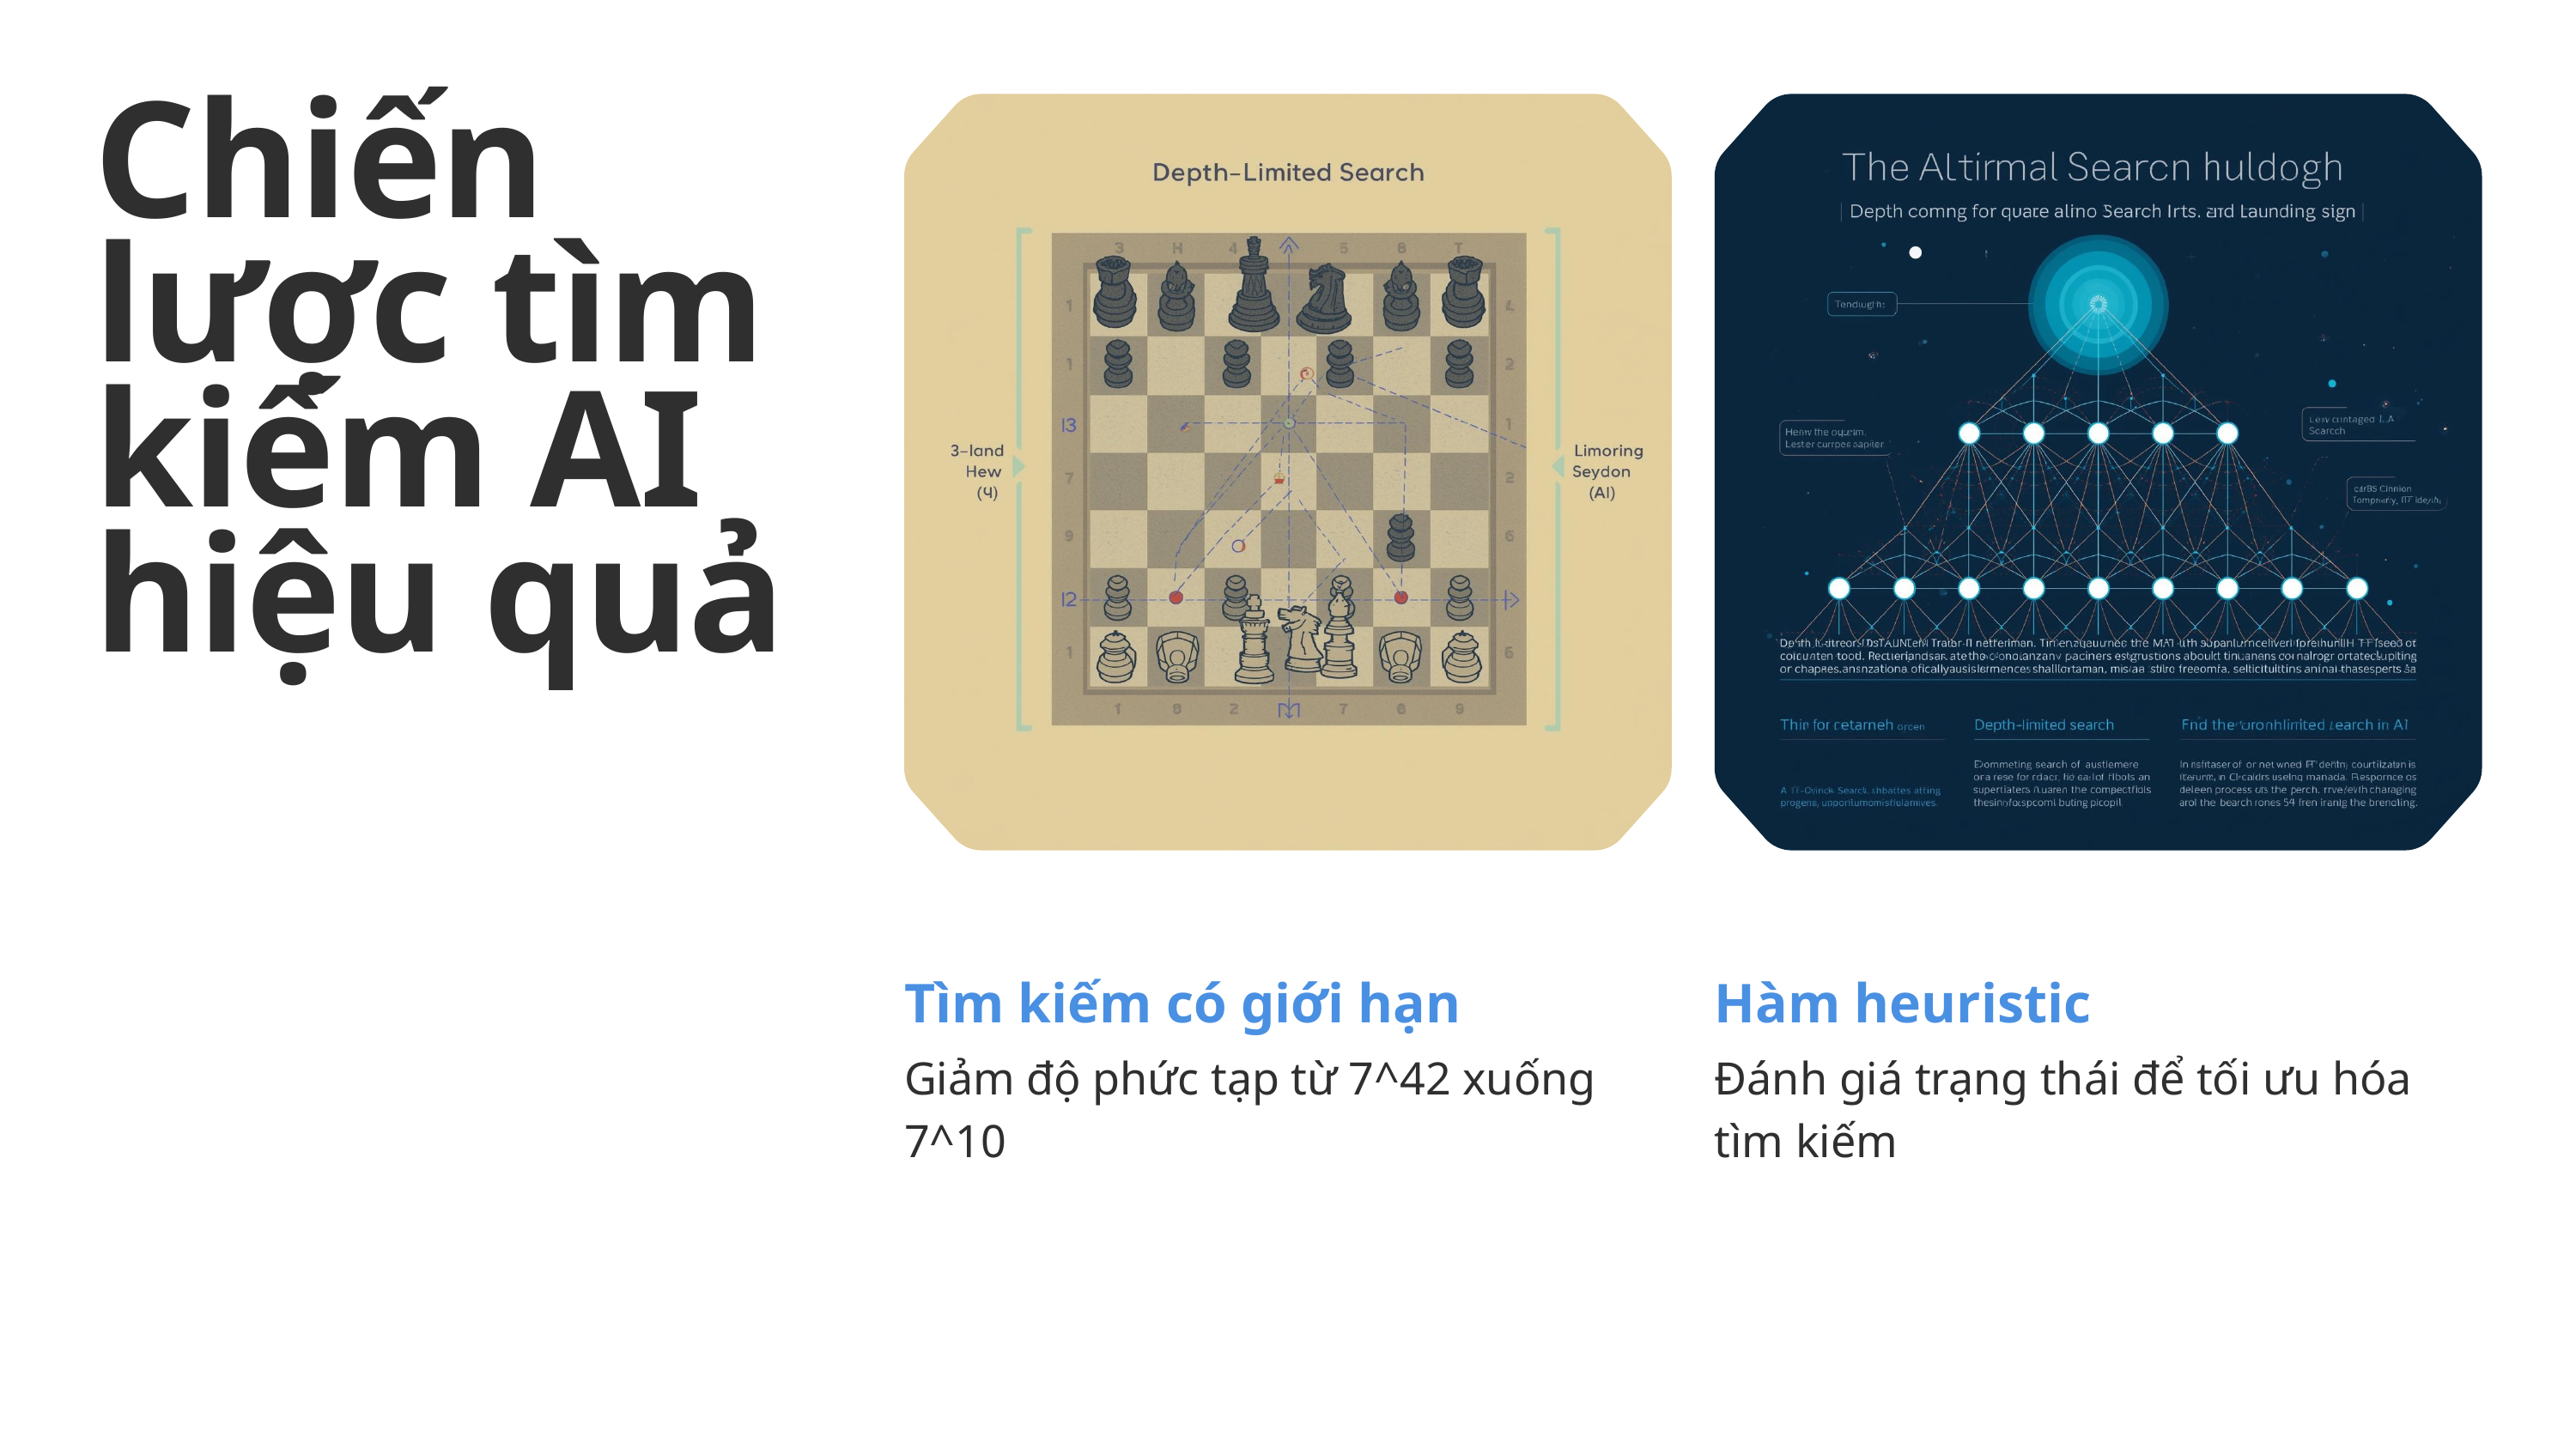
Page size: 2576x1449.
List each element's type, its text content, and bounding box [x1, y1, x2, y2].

text_box Chiến lược tìm kiếm AI hiệu quả [94, 104, 861, 685]
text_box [1714, 94, 2482, 851]
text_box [903, 94, 1673, 851]
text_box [1714, 976, 2482, 1167]
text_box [903, 976, 1673, 1167]
